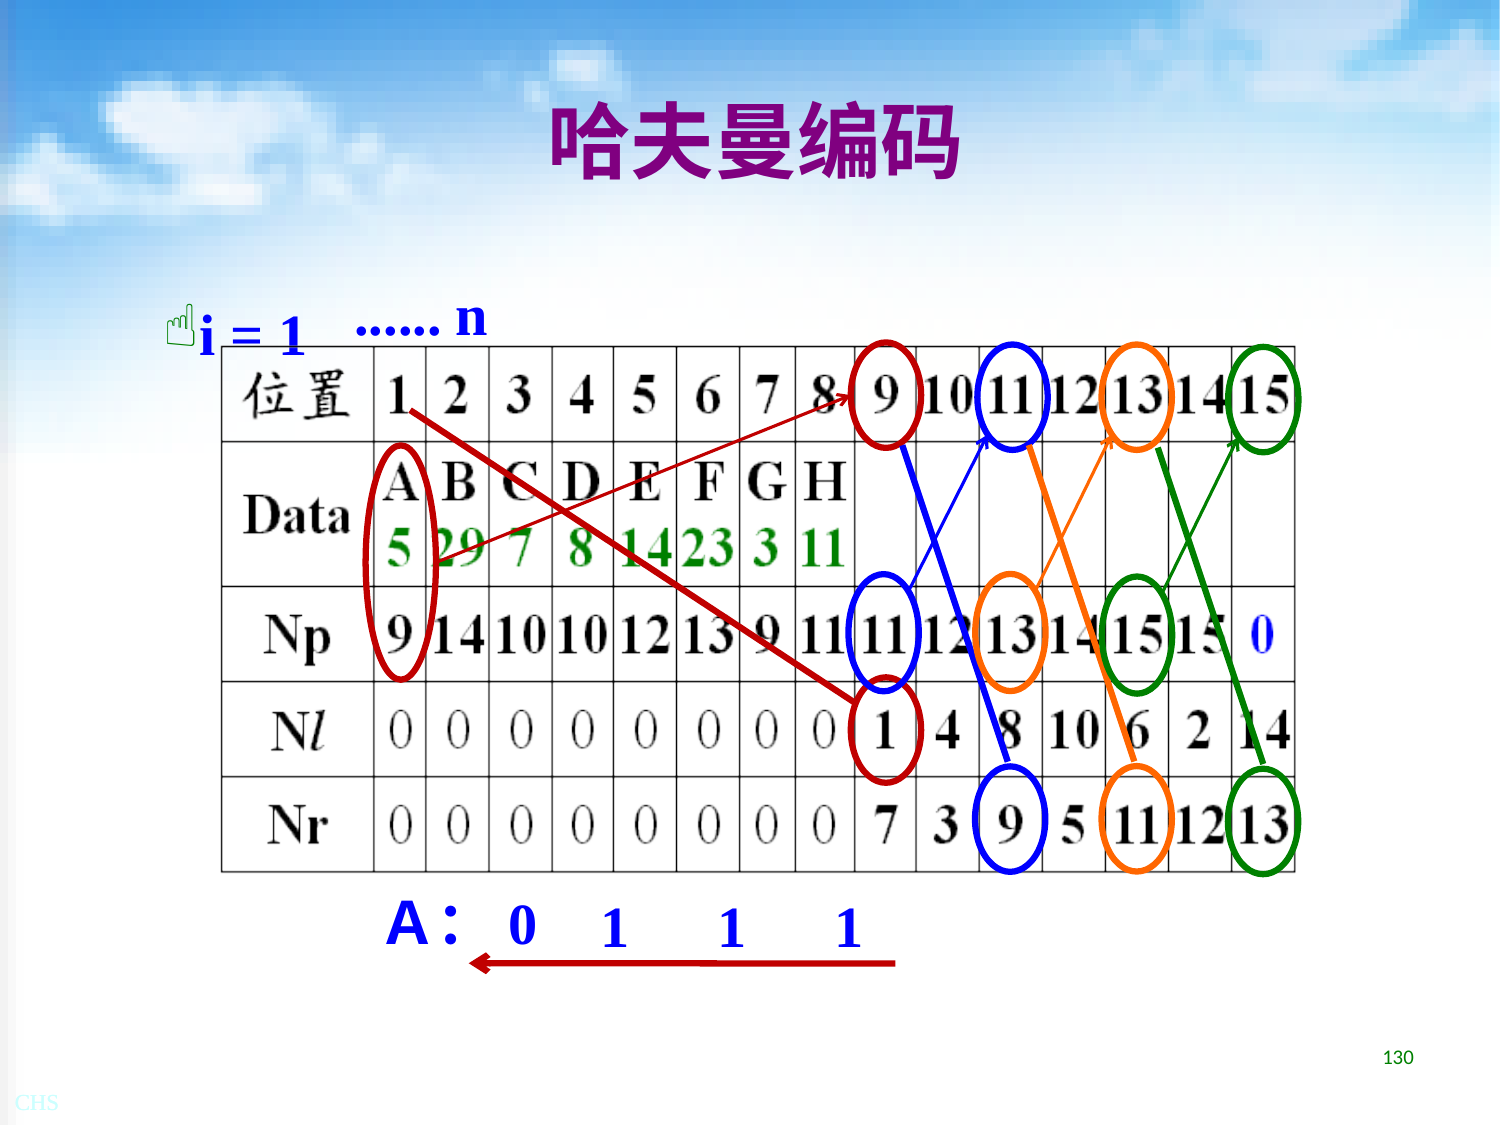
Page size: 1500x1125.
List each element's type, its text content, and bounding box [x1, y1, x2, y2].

picture [0, 0, 1500, 1125]
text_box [923, 550, 1114, 657]
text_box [869, 473, 994, 549]
text_box 1 [703, 887, 820, 960]
text_box ...... n [339, 269, 551, 339]
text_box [435, 394, 852, 408]
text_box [1052, 552, 1369, 659]
text_box 1 [820, 887, 961, 966]
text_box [994, 474, 1153, 548]
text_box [409, 409, 856, 704]
text_box 1 [585, 887, 703, 960]
text_box Ａ：0 [363, 887, 585, 964]
list i = 1 [163, 262, 1348, 1006]
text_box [1121, 476, 1279, 551]
slide_number 130 [1366, 1041, 1430, 1071]
title 哈夫曼编码 [163, 44, 1348, 233]
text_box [796, 550, 921, 657]
